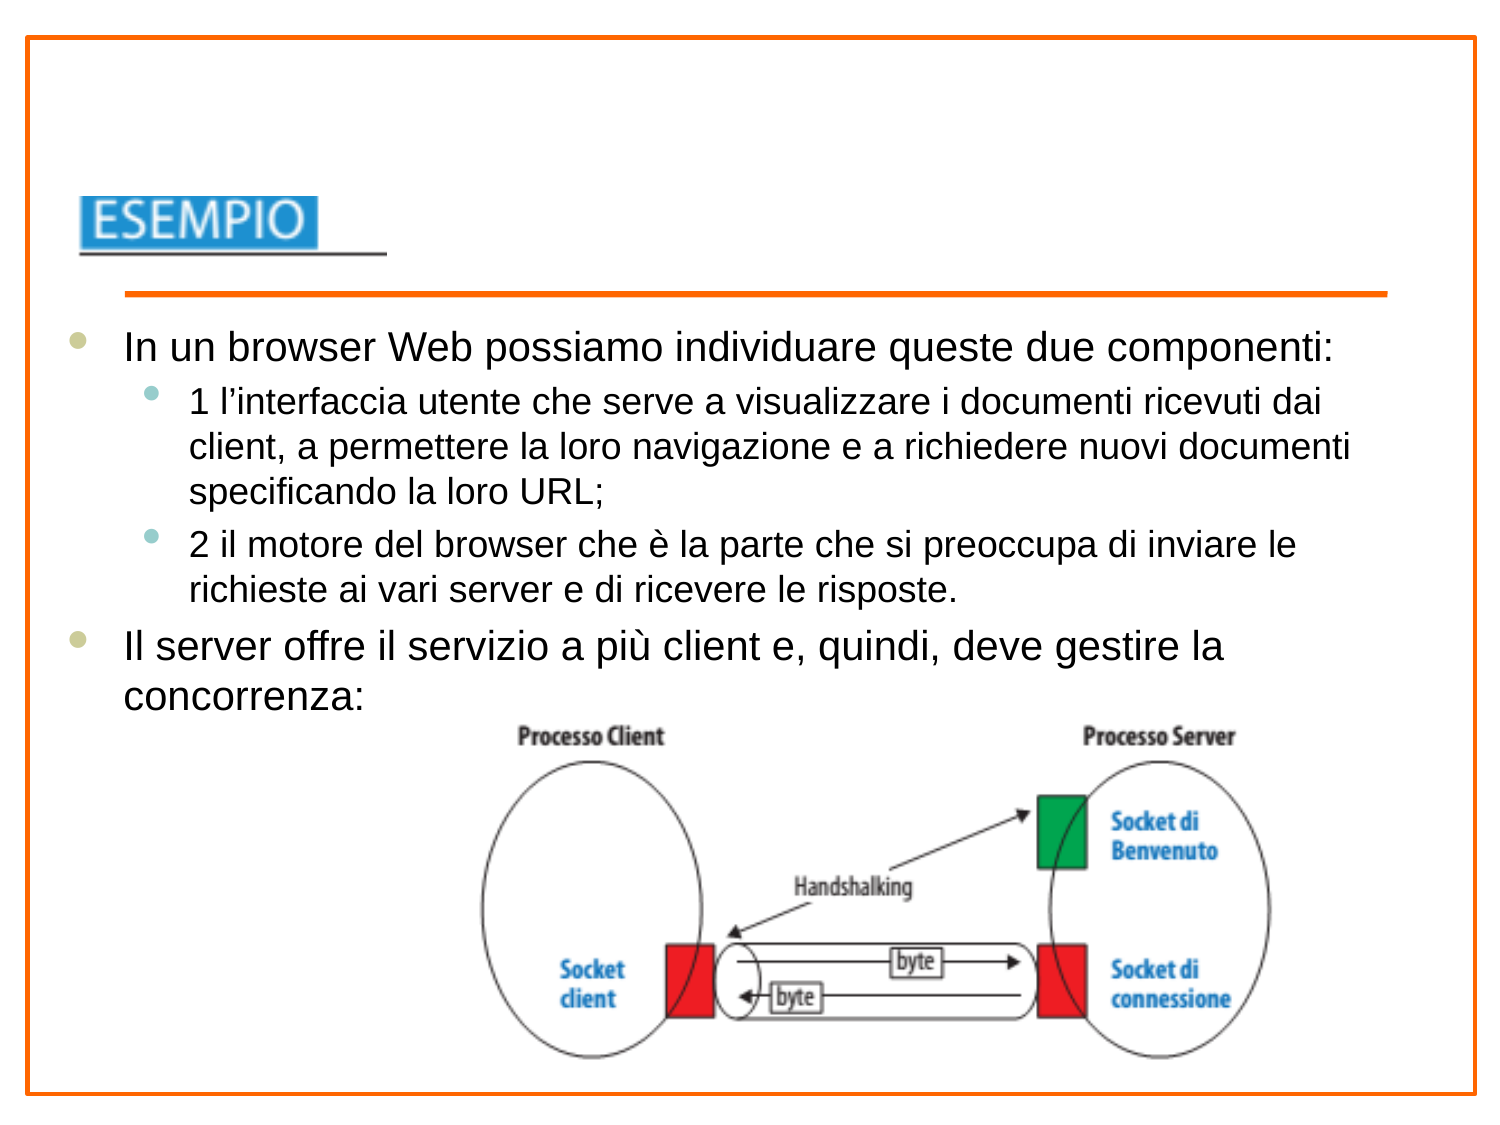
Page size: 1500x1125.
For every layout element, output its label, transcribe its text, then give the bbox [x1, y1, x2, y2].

list In un browser Web possiamo individuare queste due componenti: 1 l’interfaccia utente che serve a visualizzare i documenti ricevuti dai client, a permettere la loro navigazione e a richiedere nuovi documenti specificando la loro URL; 2 il motore del browser che è la parte che si preoccupa di inviare le richieste ai vari server e di ricevere le risposte. Il server offre il servizio a più client e, quindi, deve gestire la concorrenza: [52, 312, 1388, 1071]
picture [51, 195, 387, 268]
picture [477, 692, 1318, 1080]
